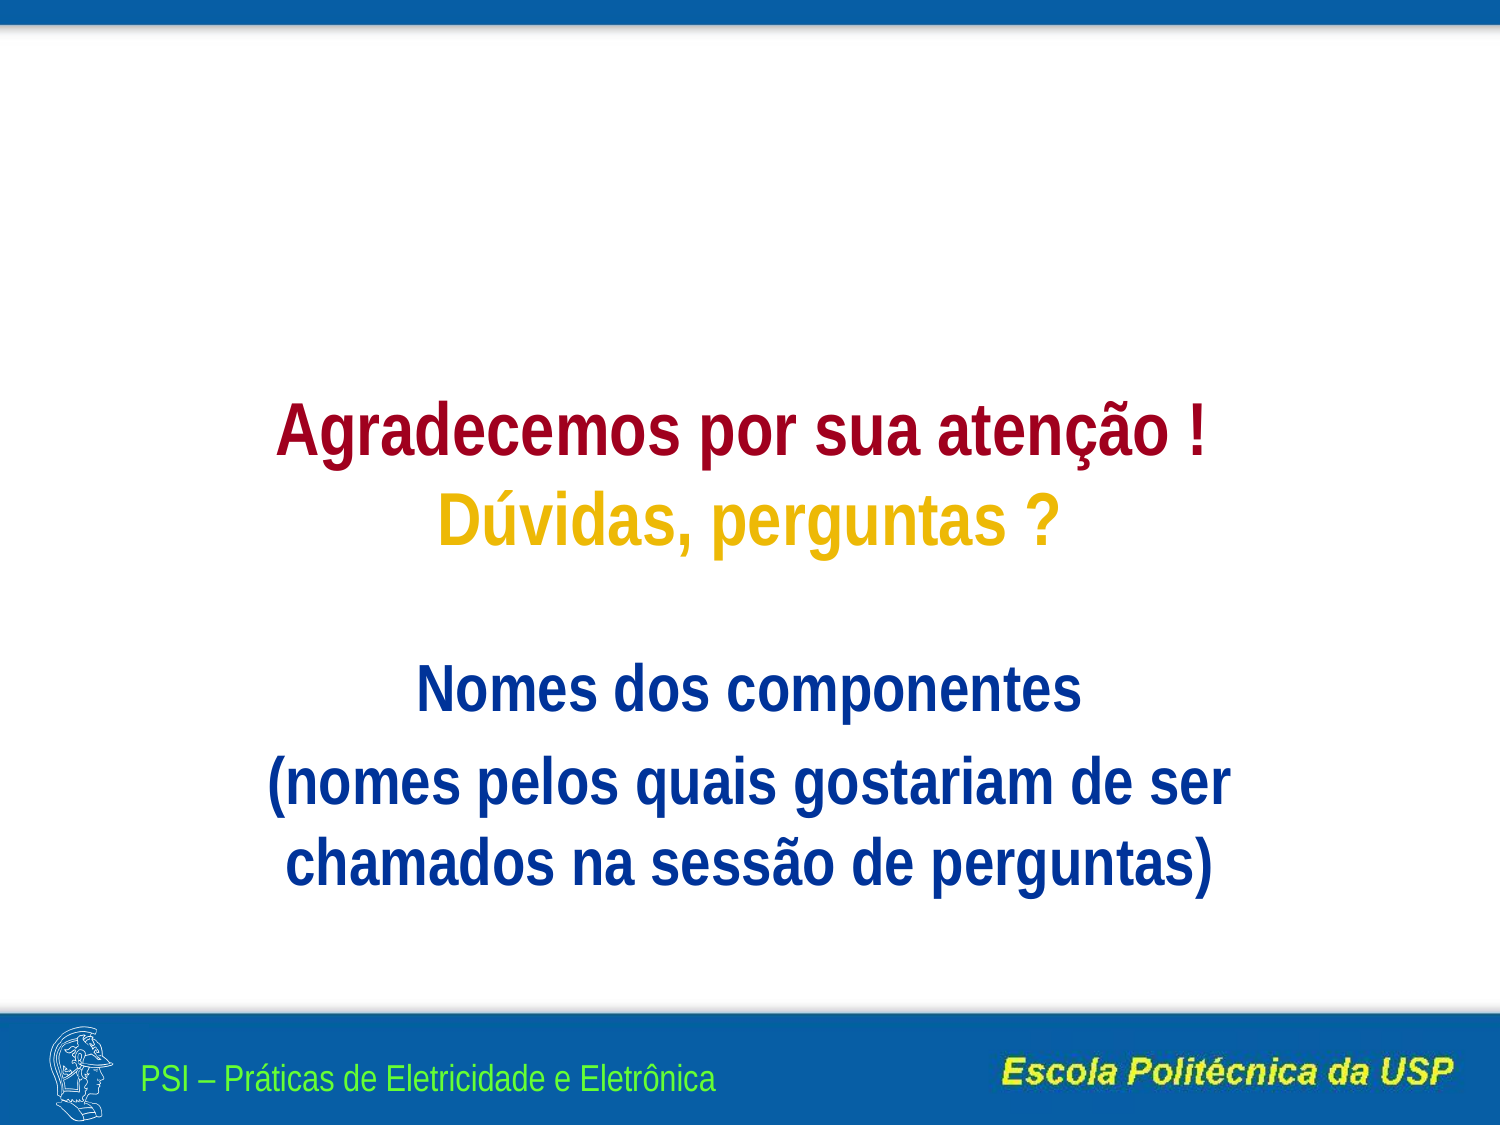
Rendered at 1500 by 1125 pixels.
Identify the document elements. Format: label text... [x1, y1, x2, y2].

subtitle Nomes dos componentes (nomes pelos quais gostariam de ser chamados na sessão de perguntas) [225, 637, 1275, 925]
title Agradecemos por sua atenção ! Dúvidas, perguntas ? [112, 349, 1388, 591]
picture [0, 0, 1500, 1125]
